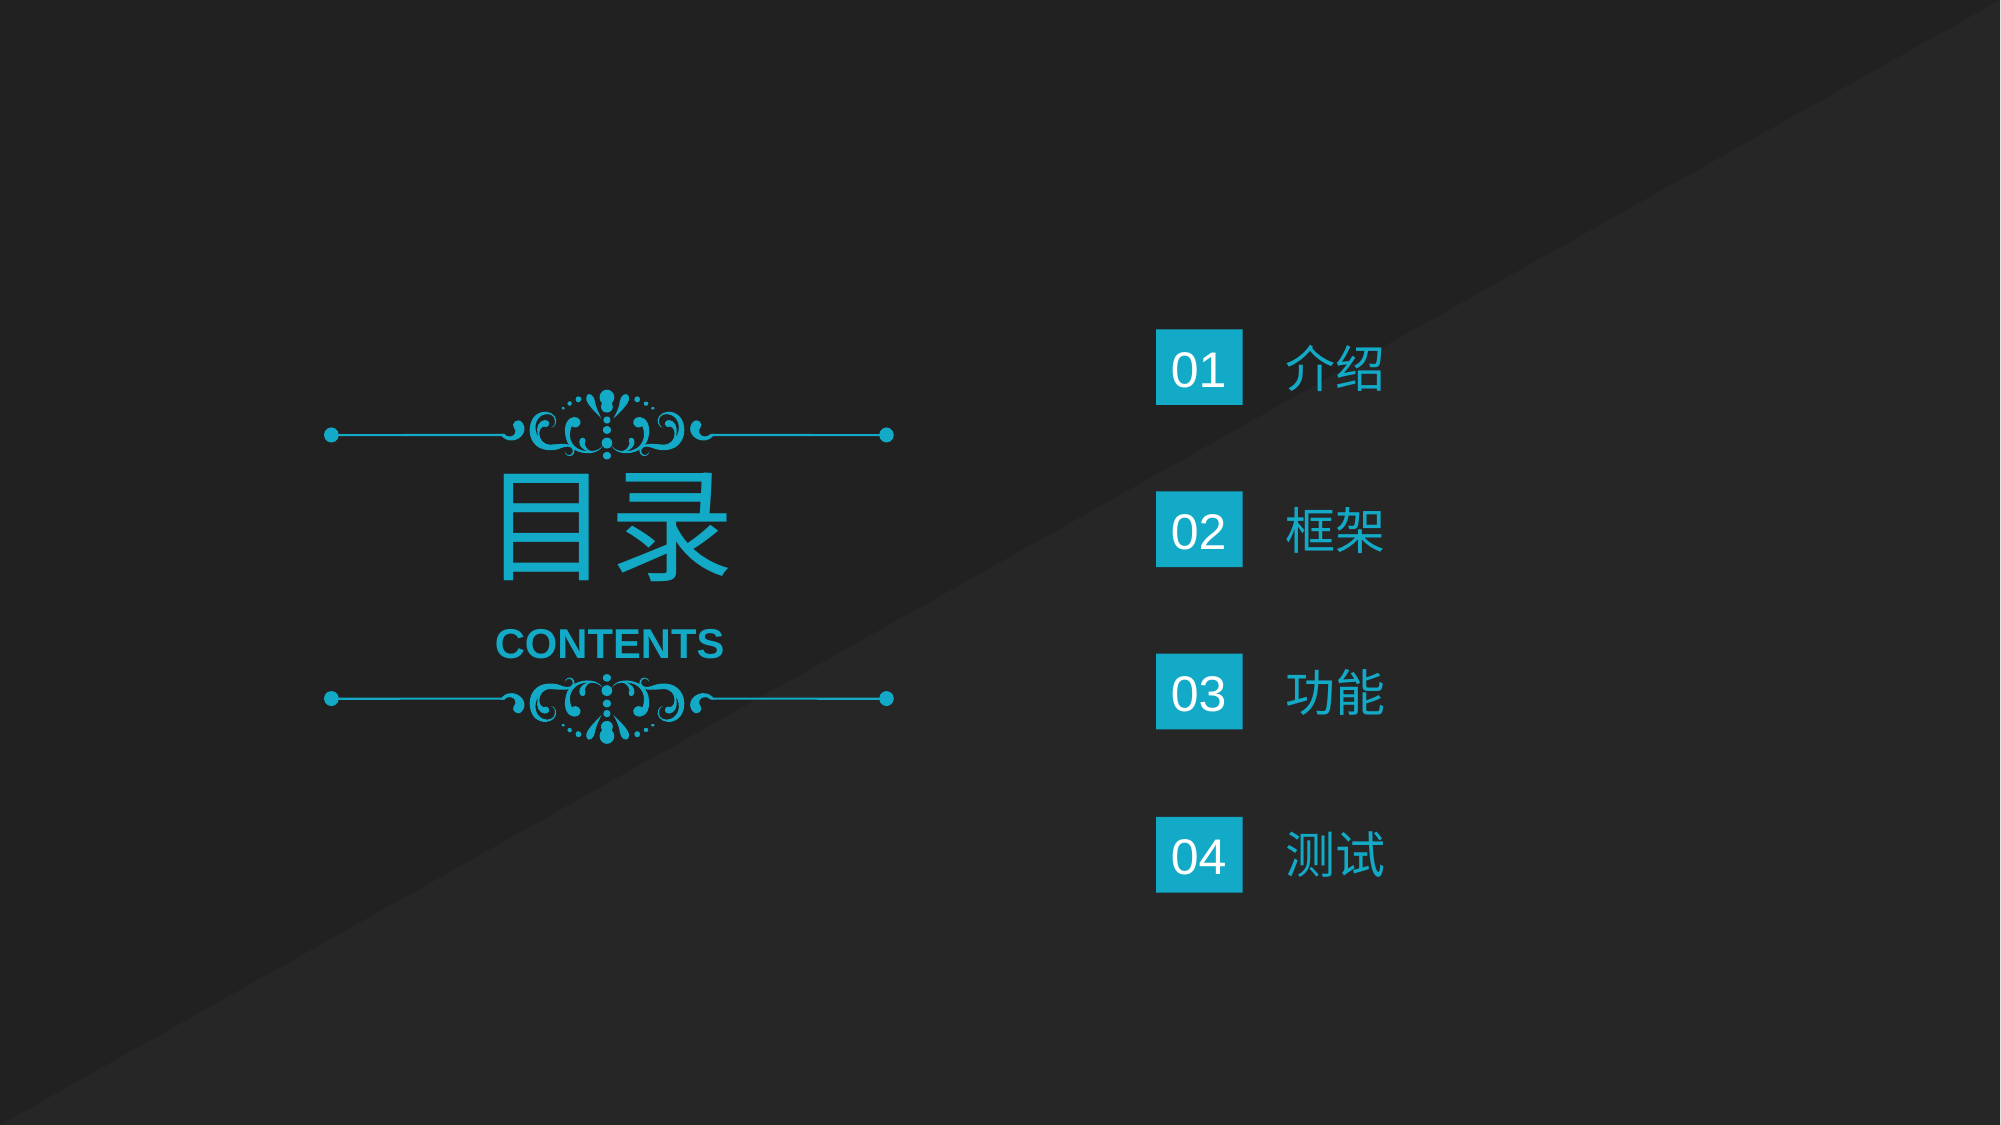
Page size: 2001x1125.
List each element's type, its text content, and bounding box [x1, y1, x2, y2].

text_box [690, 420, 715, 441]
text_box 01 [1156, 329, 1243, 405]
text_box [586, 394, 602, 419]
text_box [603, 416, 611, 424]
text_box [601, 437, 613, 449]
text_box [602, 674, 611, 682]
text_box [599, 720, 615, 744]
text_box 02 [1156, 491, 1243, 568]
text_box [586, 715, 602, 740]
text_box [613, 394, 629, 419]
text_box 介绍 [1271, 329, 1862, 405]
text_box [529, 411, 575, 457]
text_box 04 [1156, 816, 1243, 893]
text_box [879, 691, 894, 707]
text_box [634, 396, 641, 403]
text_box [603, 710, 611, 718]
text_box [500, 693, 525, 714]
text_box [613, 715, 629, 740]
text_box [602, 451, 611, 460]
text_box 功能 [1271, 653, 1862, 730]
text_box [529, 677, 575, 722]
text_box [599, 389, 615, 413]
text_box [611, 680, 650, 717]
text_box [575, 396, 582, 403]
text_box 目录 [468, 438, 751, 605]
text_box [564, 680, 603, 717]
text_box [639, 677, 685, 722]
text_box 测试 [1271, 815, 1862, 892]
text_box [602, 426, 611, 434]
text_box CONTENTS [434, 608, 786, 675]
text_box 框架 [1271, 491, 1862, 568]
text_box [500, 420, 525, 441]
text_box [575, 731, 582, 738]
text_box [602, 699, 611, 708]
text_box [690, 693, 715, 714]
text_box [879, 427, 894, 443]
text_box [634, 731, 641, 738]
text_box [323, 691, 339, 707]
text_box [564, 416, 603, 454]
text_box [323, 427, 339, 443]
text_box [601, 685, 613, 697]
text_box [639, 411, 685, 457]
text_box 03 [1156, 653, 1243, 730]
text_box [611, 416, 650, 454]
